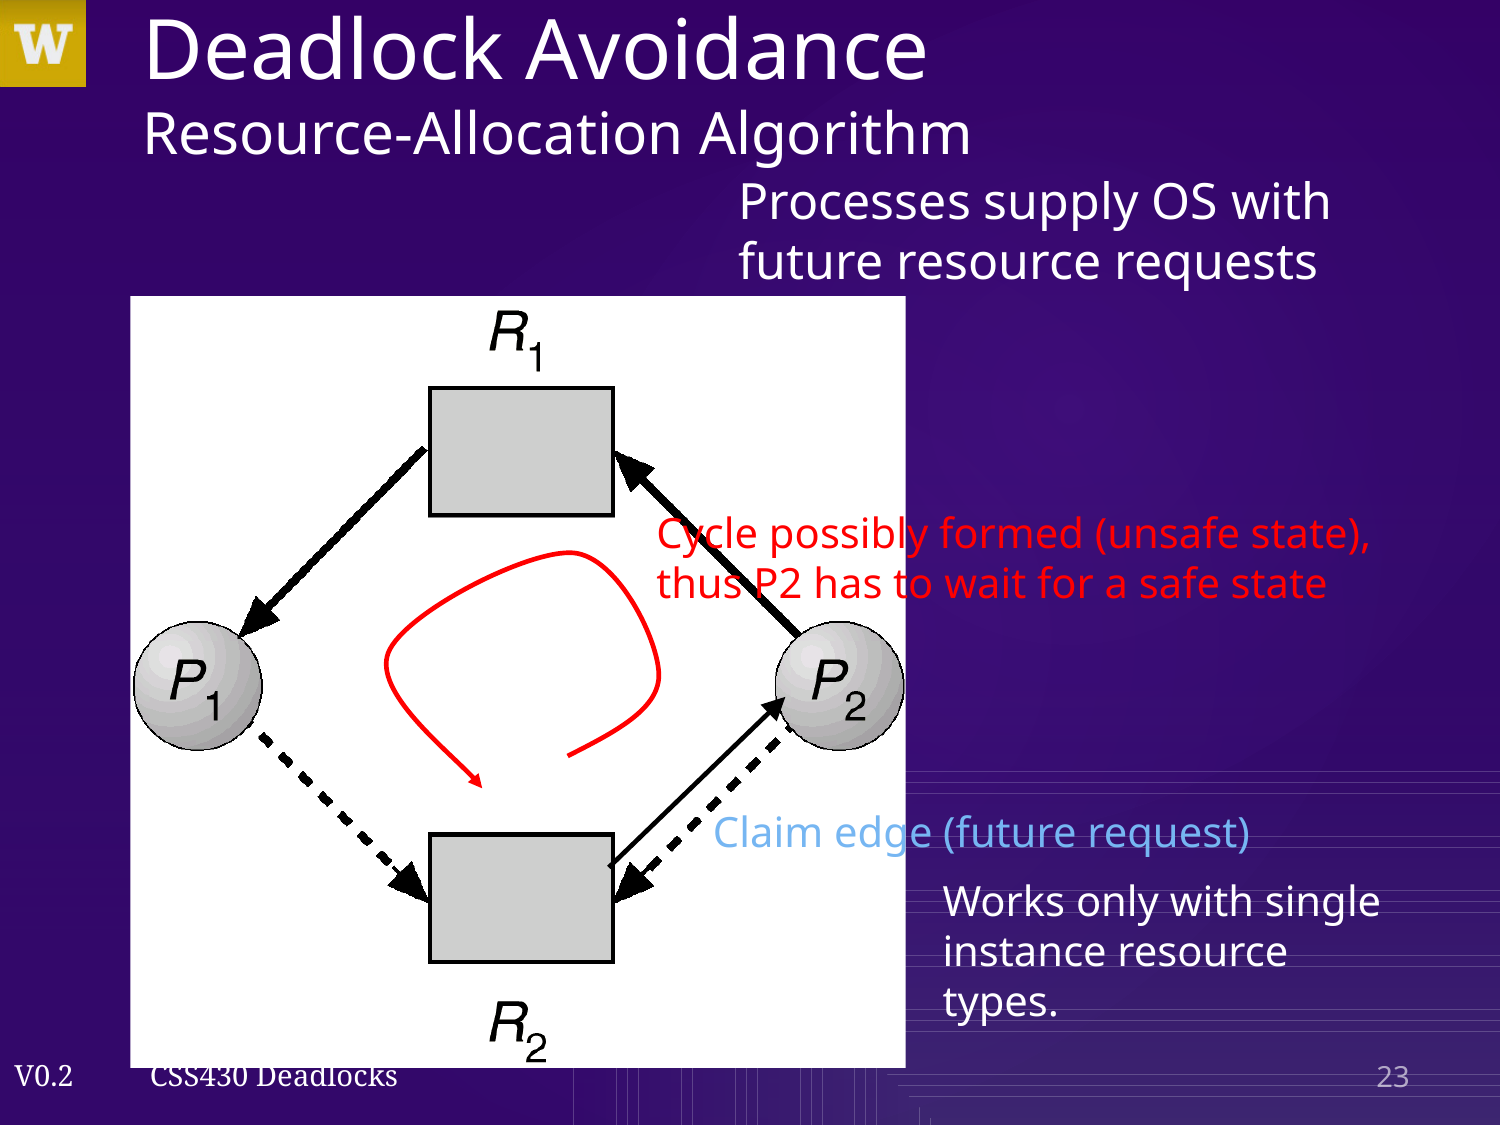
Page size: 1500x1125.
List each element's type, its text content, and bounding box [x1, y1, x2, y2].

picture [0, 0, 86, 87]
text_box Works only with single instance resource types. [927, 867, 1403, 1033]
title Deadlock Avoidance Resource-Allocation Algorithm [127, 0, 1403, 163]
slide_number 23 [1112, 1037, 1425, 1113]
text_box Processes supply OS with future resource requests [723, 162, 1348, 297]
picture [129, 296, 907, 1068]
text_box Claim edge (future request) [917, 804, 1265, 863]
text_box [372, 498, 1383, 789]
